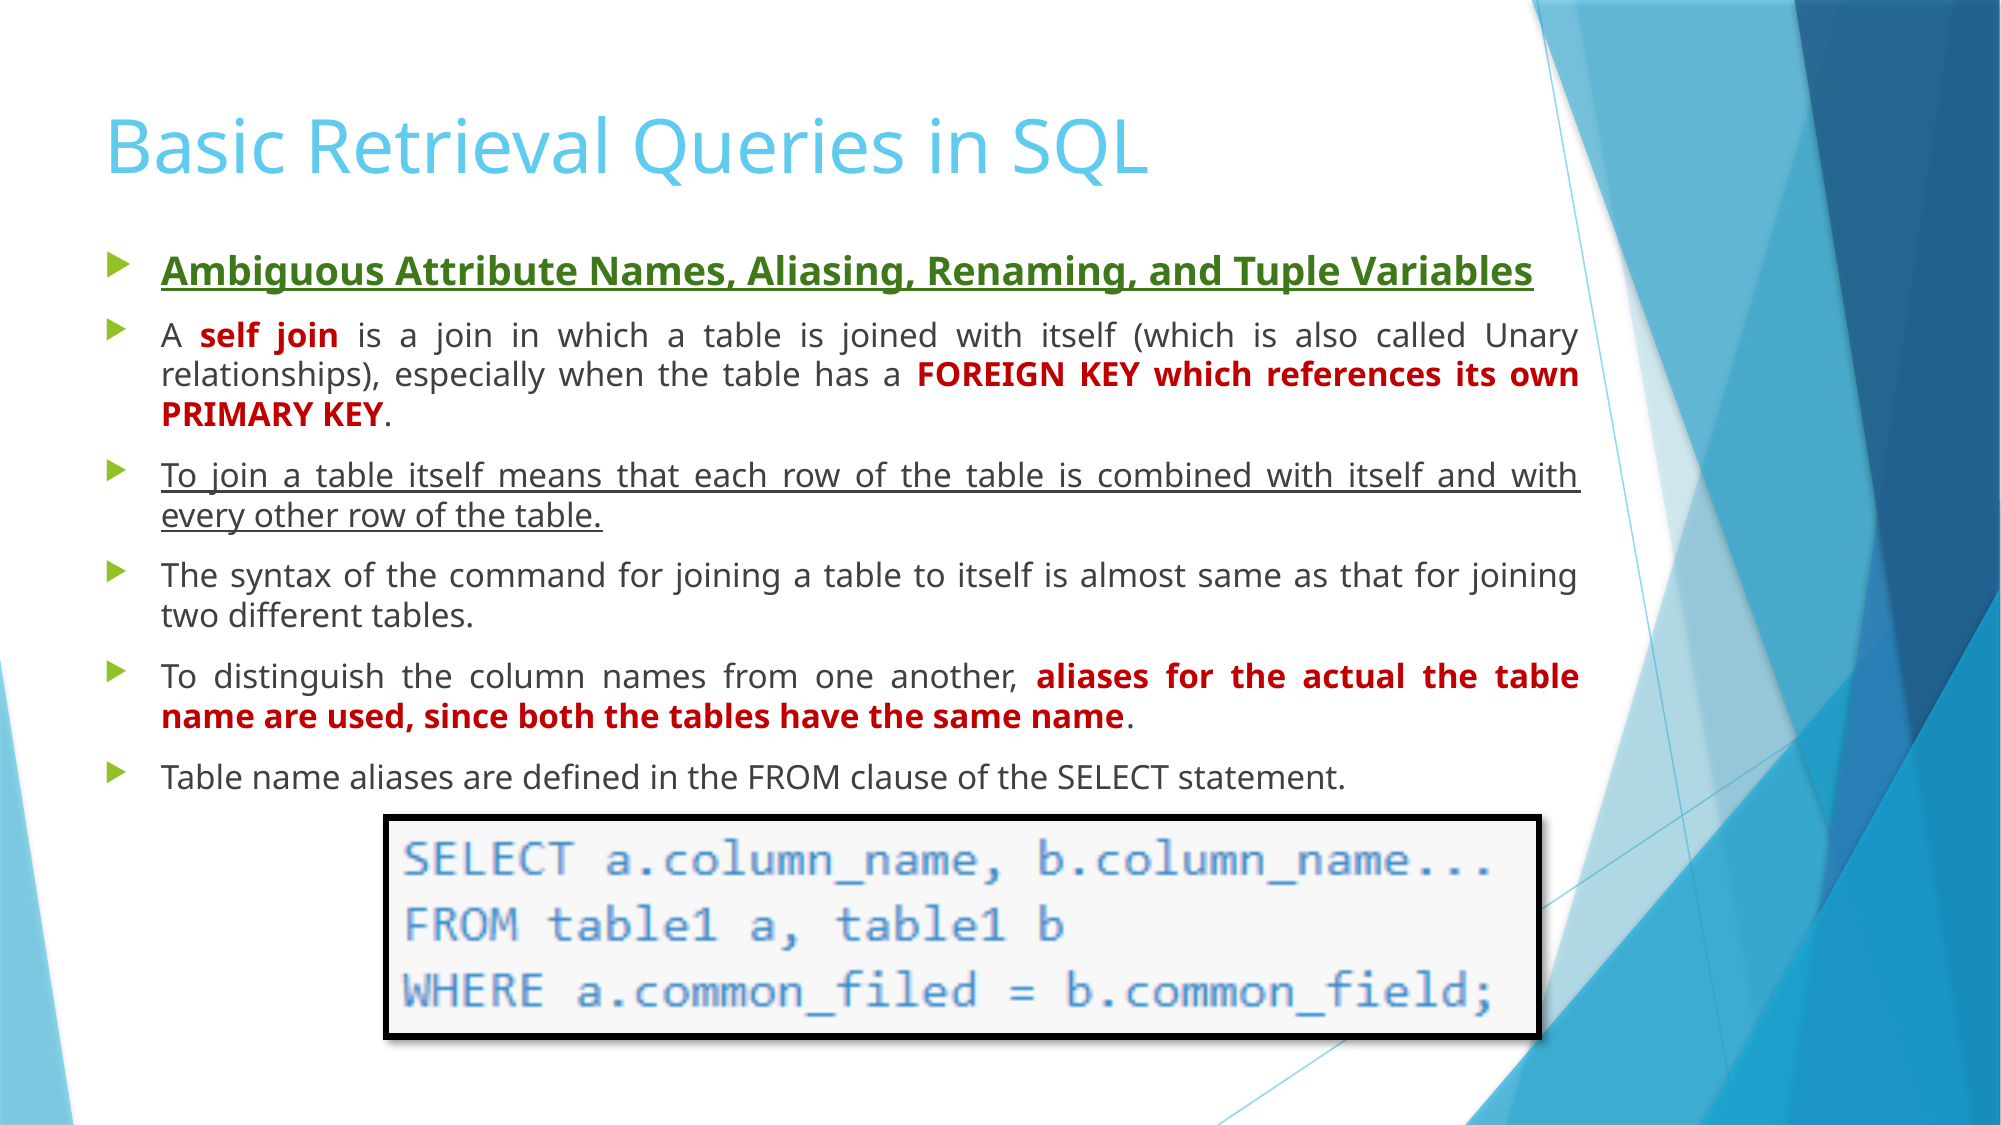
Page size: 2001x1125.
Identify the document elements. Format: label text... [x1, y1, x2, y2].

list Ambiguous Attribute Names, Aliasing, Renaming, and Tuple Variables A self join is a join in which a table is joined with itself (which is also called Unary relationships), especially when the table has a FOREIGN KEY which references its own PRIMARY KEY. To join a table itself means that each row of the table is combined with itself and with every other row of the table. The syntax of the command for joining a table to itself is almost same as that for joining two different tables. To distinguish the column names from one another, aliases for the actual the table name are used, since both the tables have the same name. Table name aliases are defined in the FROM clause of the SELECT statement. [89, 238, 1596, 1064]
picture [388, 820, 1537, 1034]
title Basic Retrieval Queries in SQL [89, 91, 1500, 238]
